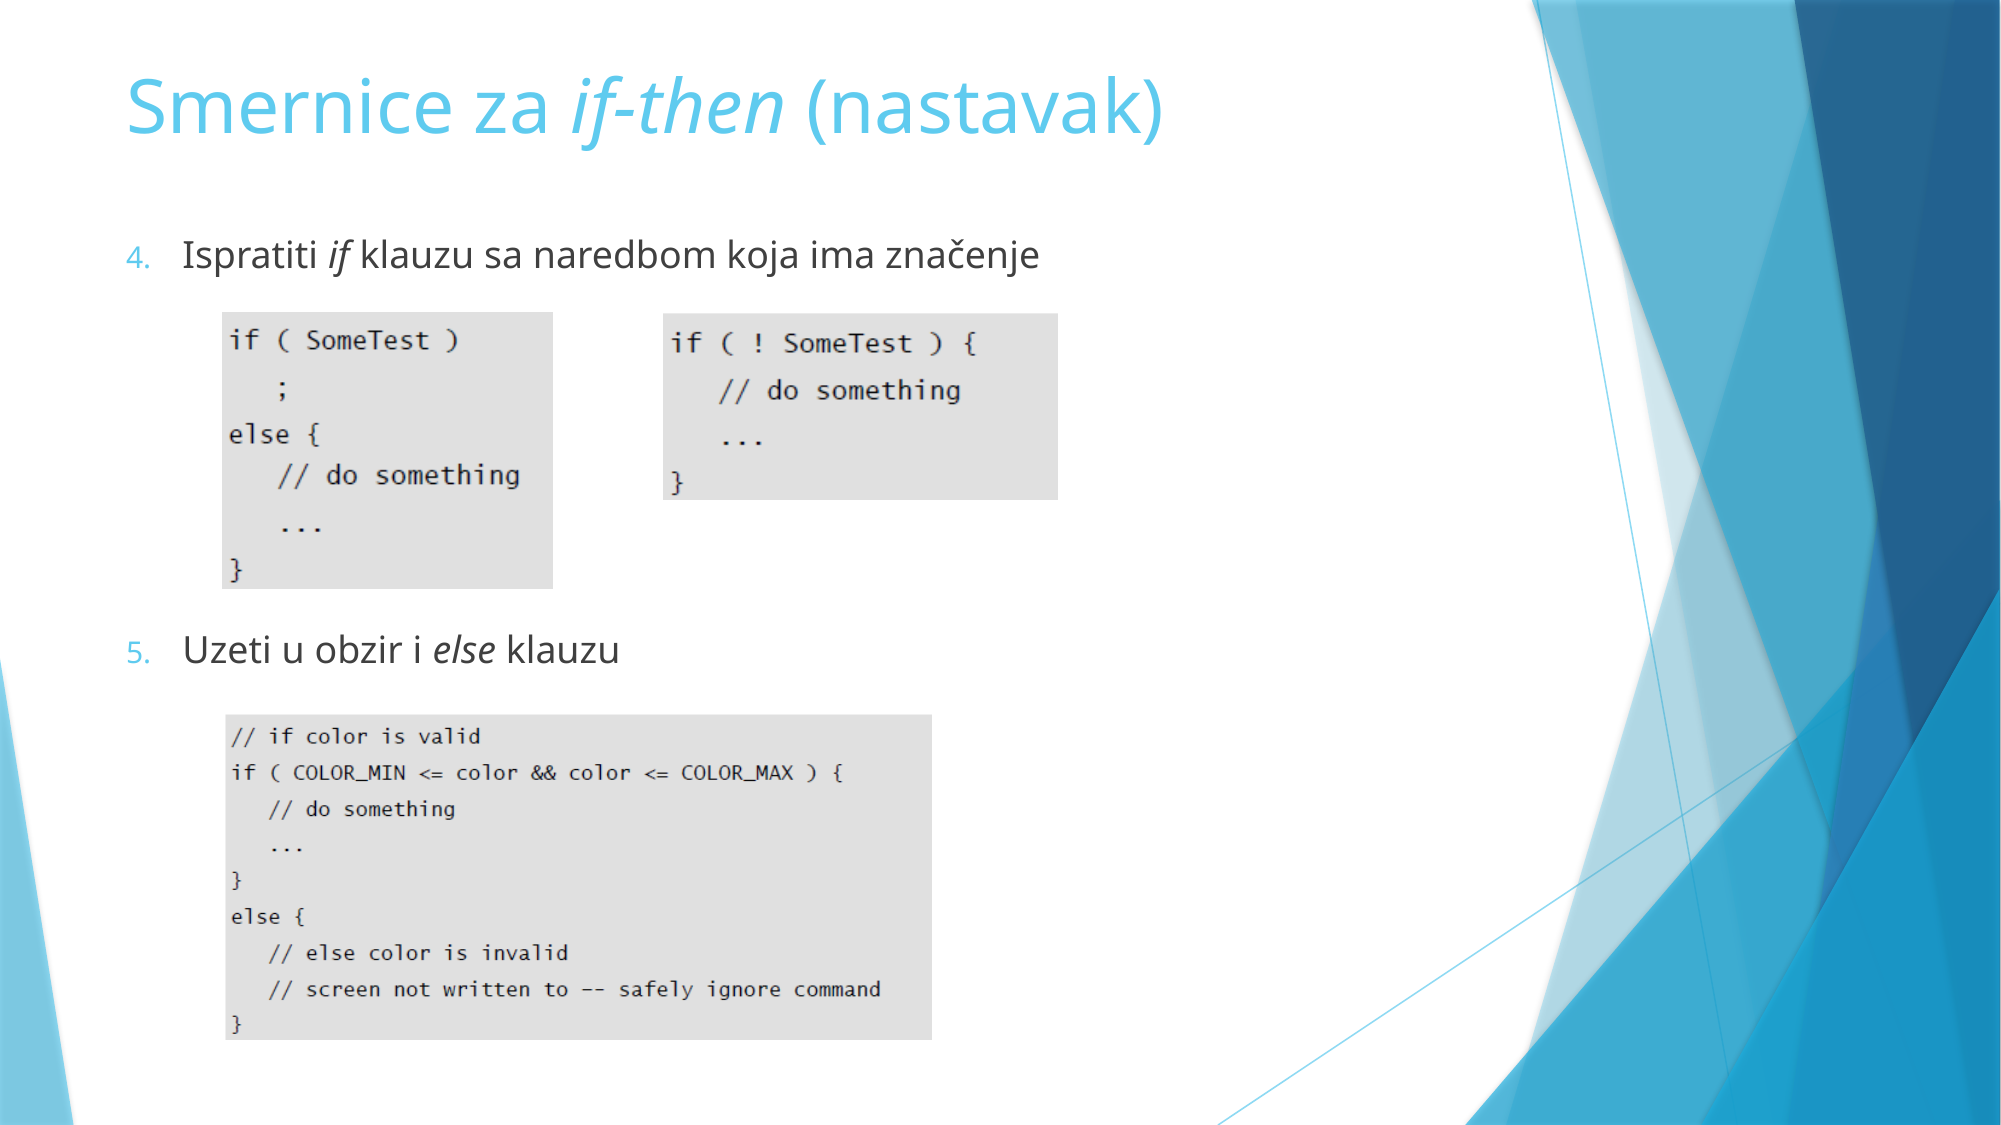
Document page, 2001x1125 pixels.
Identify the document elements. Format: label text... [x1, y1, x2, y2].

title Smernice za if-then (nastavak) [111, 51, 1522, 223]
picture [222, 711, 932, 1041]
list Ispratiti if klauzu sa naredbom koja ima značenje Uzeti u obzir i else klauzu [111, 223, 1522, 1040]
picture [222, 311, 553, 589]
picture [663, 311, 1059, 501]
